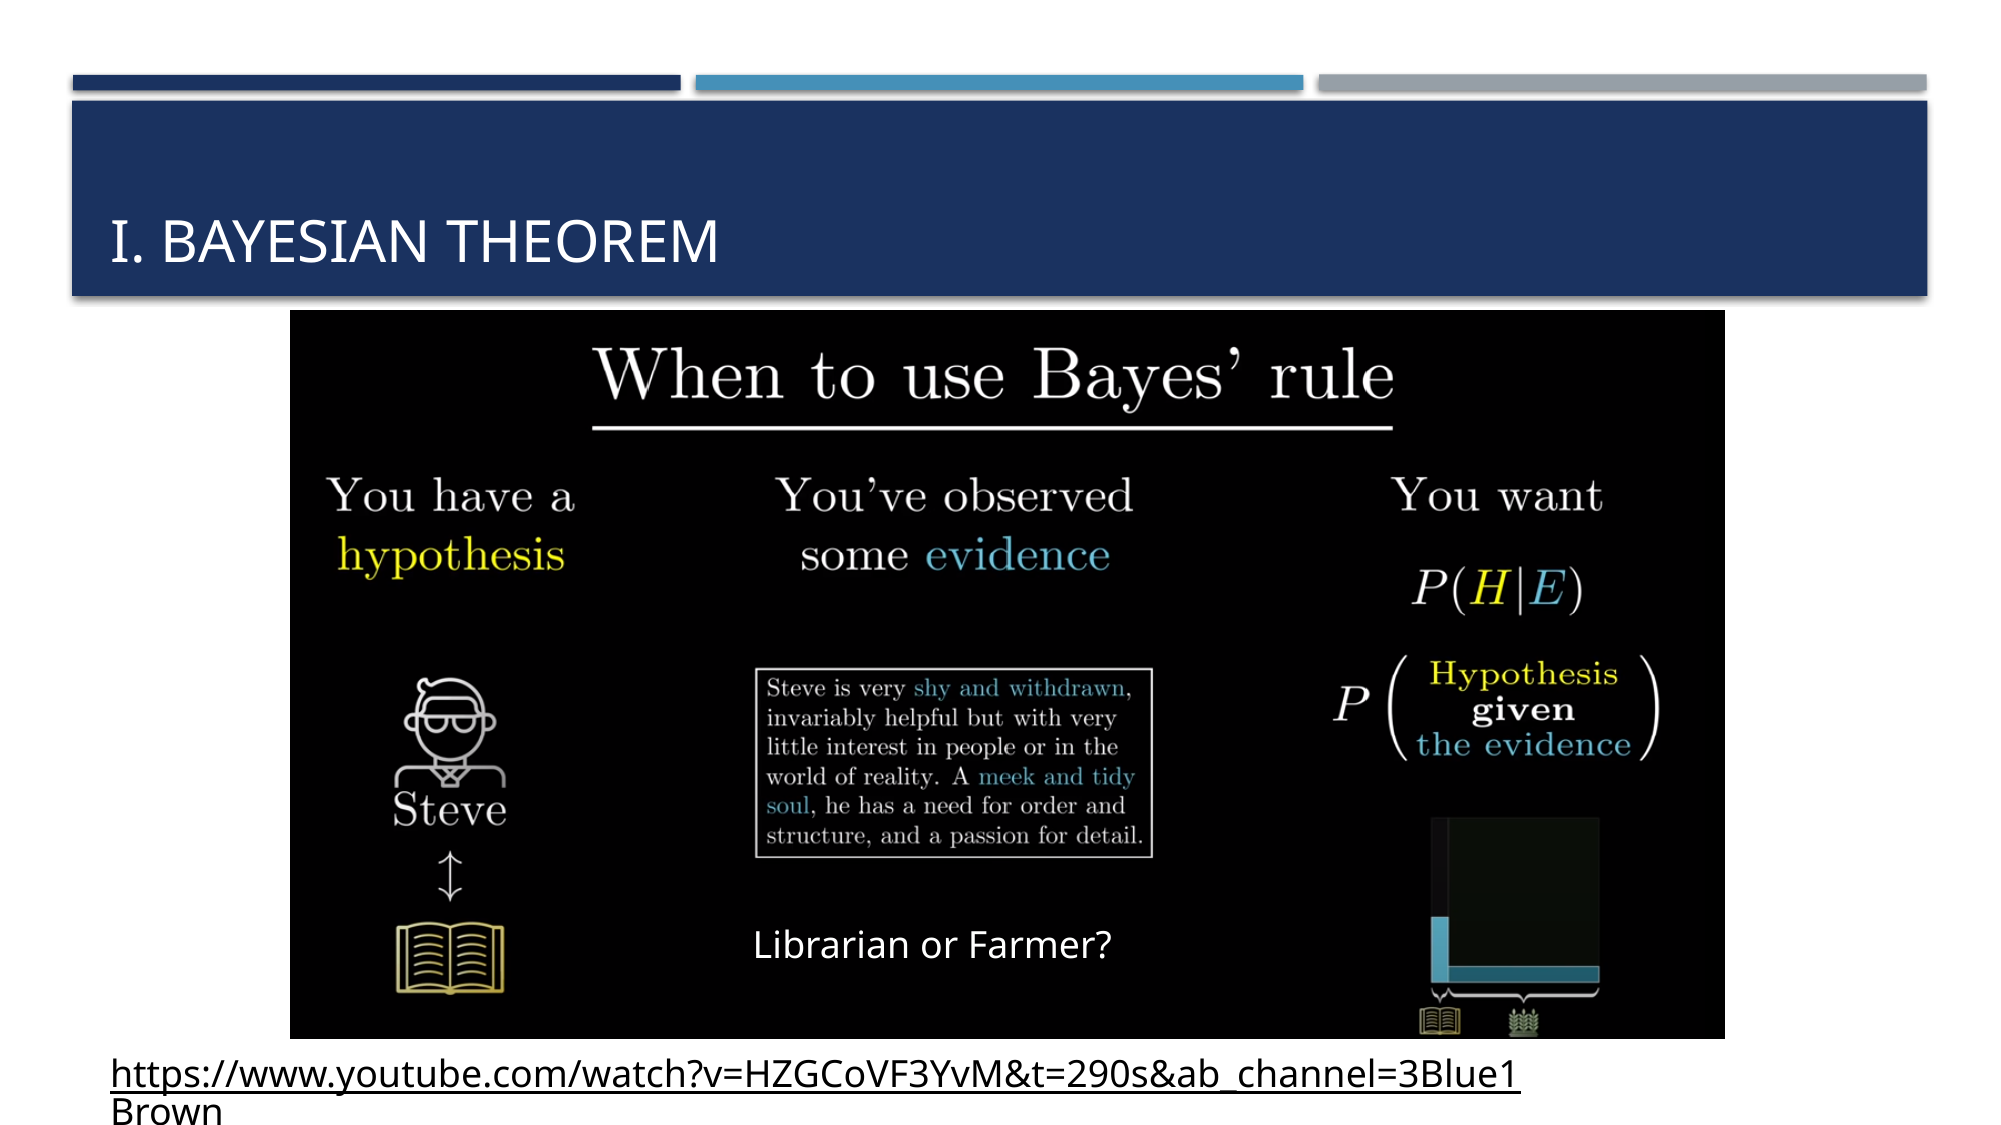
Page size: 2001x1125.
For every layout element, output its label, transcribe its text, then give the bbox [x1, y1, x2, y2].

title I. Bayesian Theorem [95, 115, 1905, 282]
picture [290, 310, 1726, 1039]
text_box https://www.youtube.com/watch?v=HZGCoVF3YvM&t=290s&ab_channel=3Blue1Brown [95, 1043, 1554, 1125]
